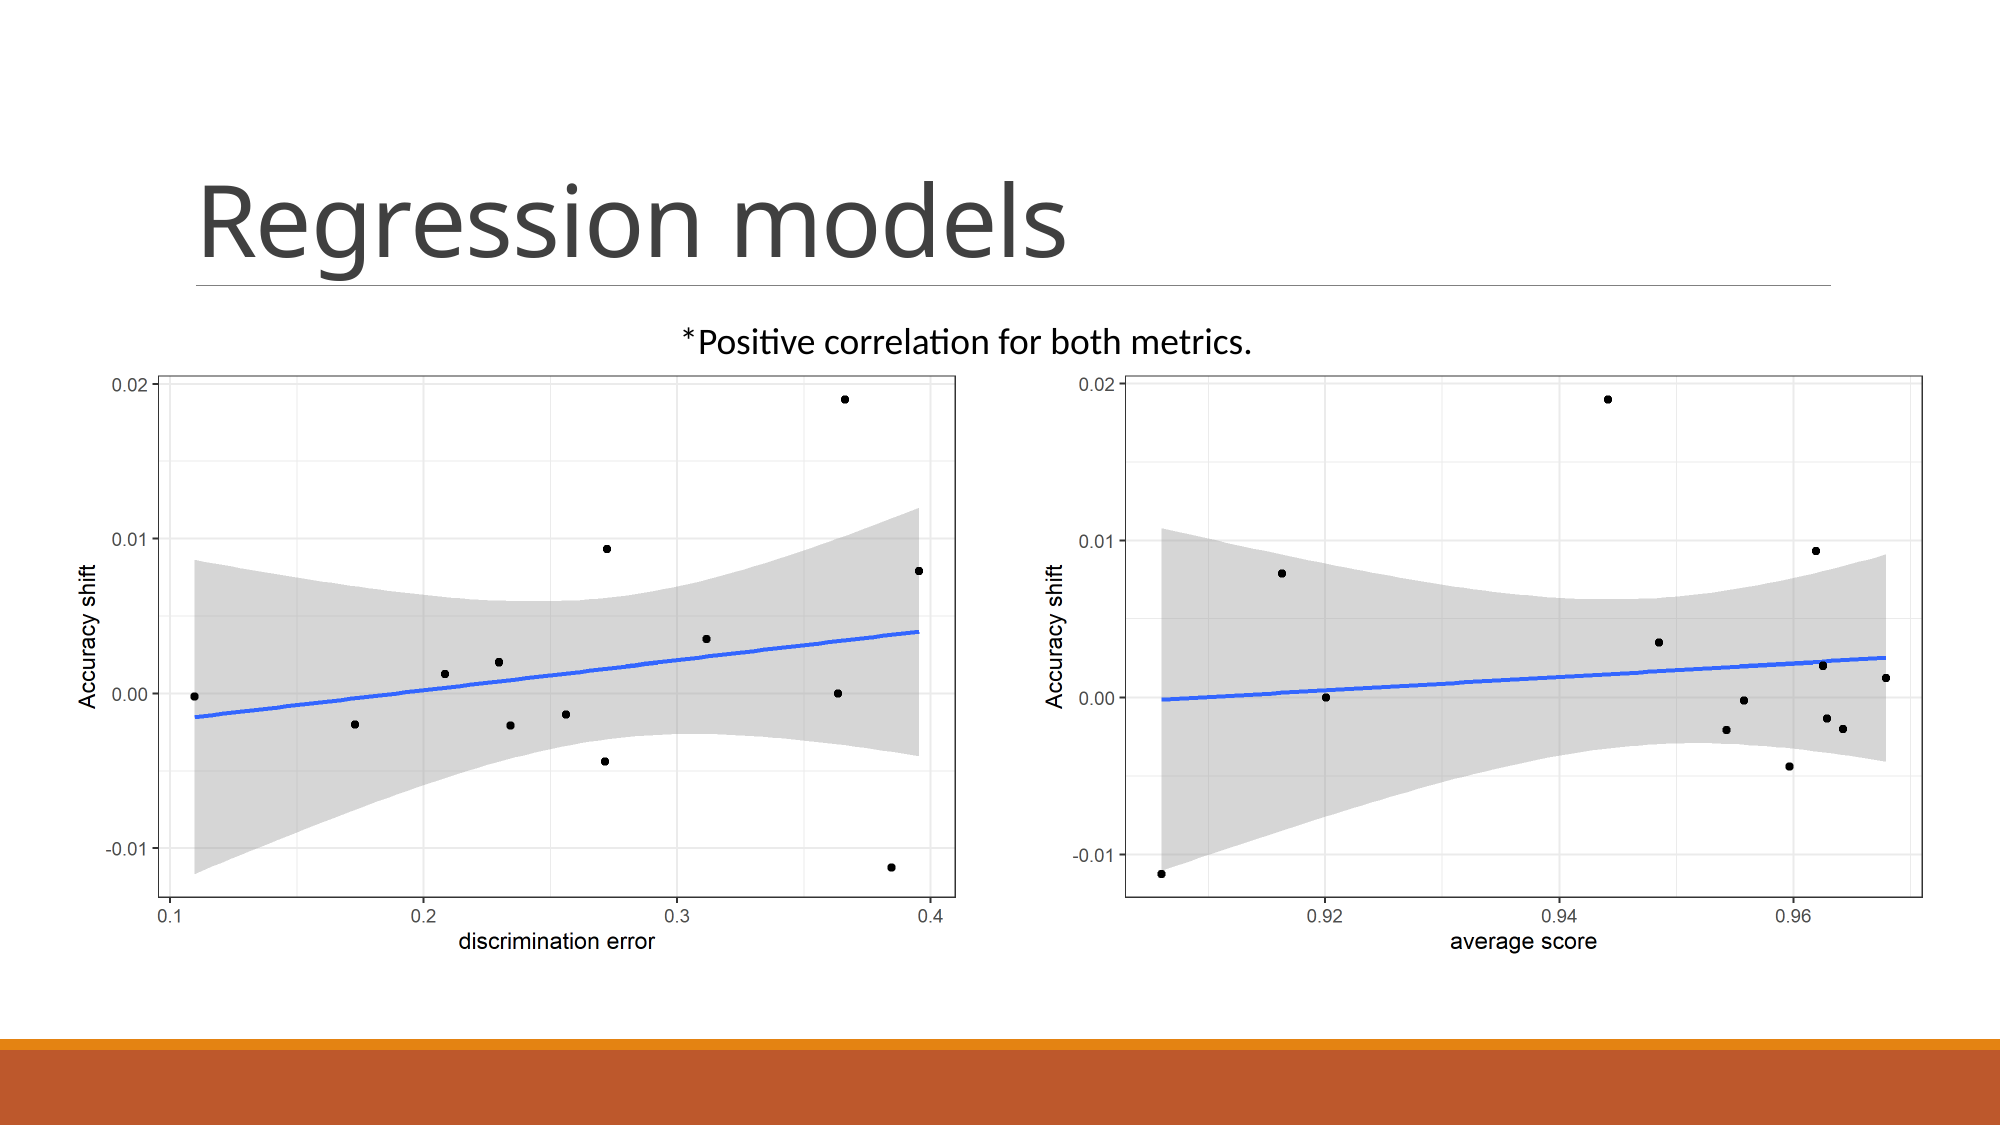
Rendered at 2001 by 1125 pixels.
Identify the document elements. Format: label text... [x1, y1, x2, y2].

picture [1032, 364, 1934, 966]
title Regression models [180, 47, 1830, 285]
text_box *Positive correlation for both metrics. [664, 309, 1269, 370]
picture [66, 364, 968, 966]
